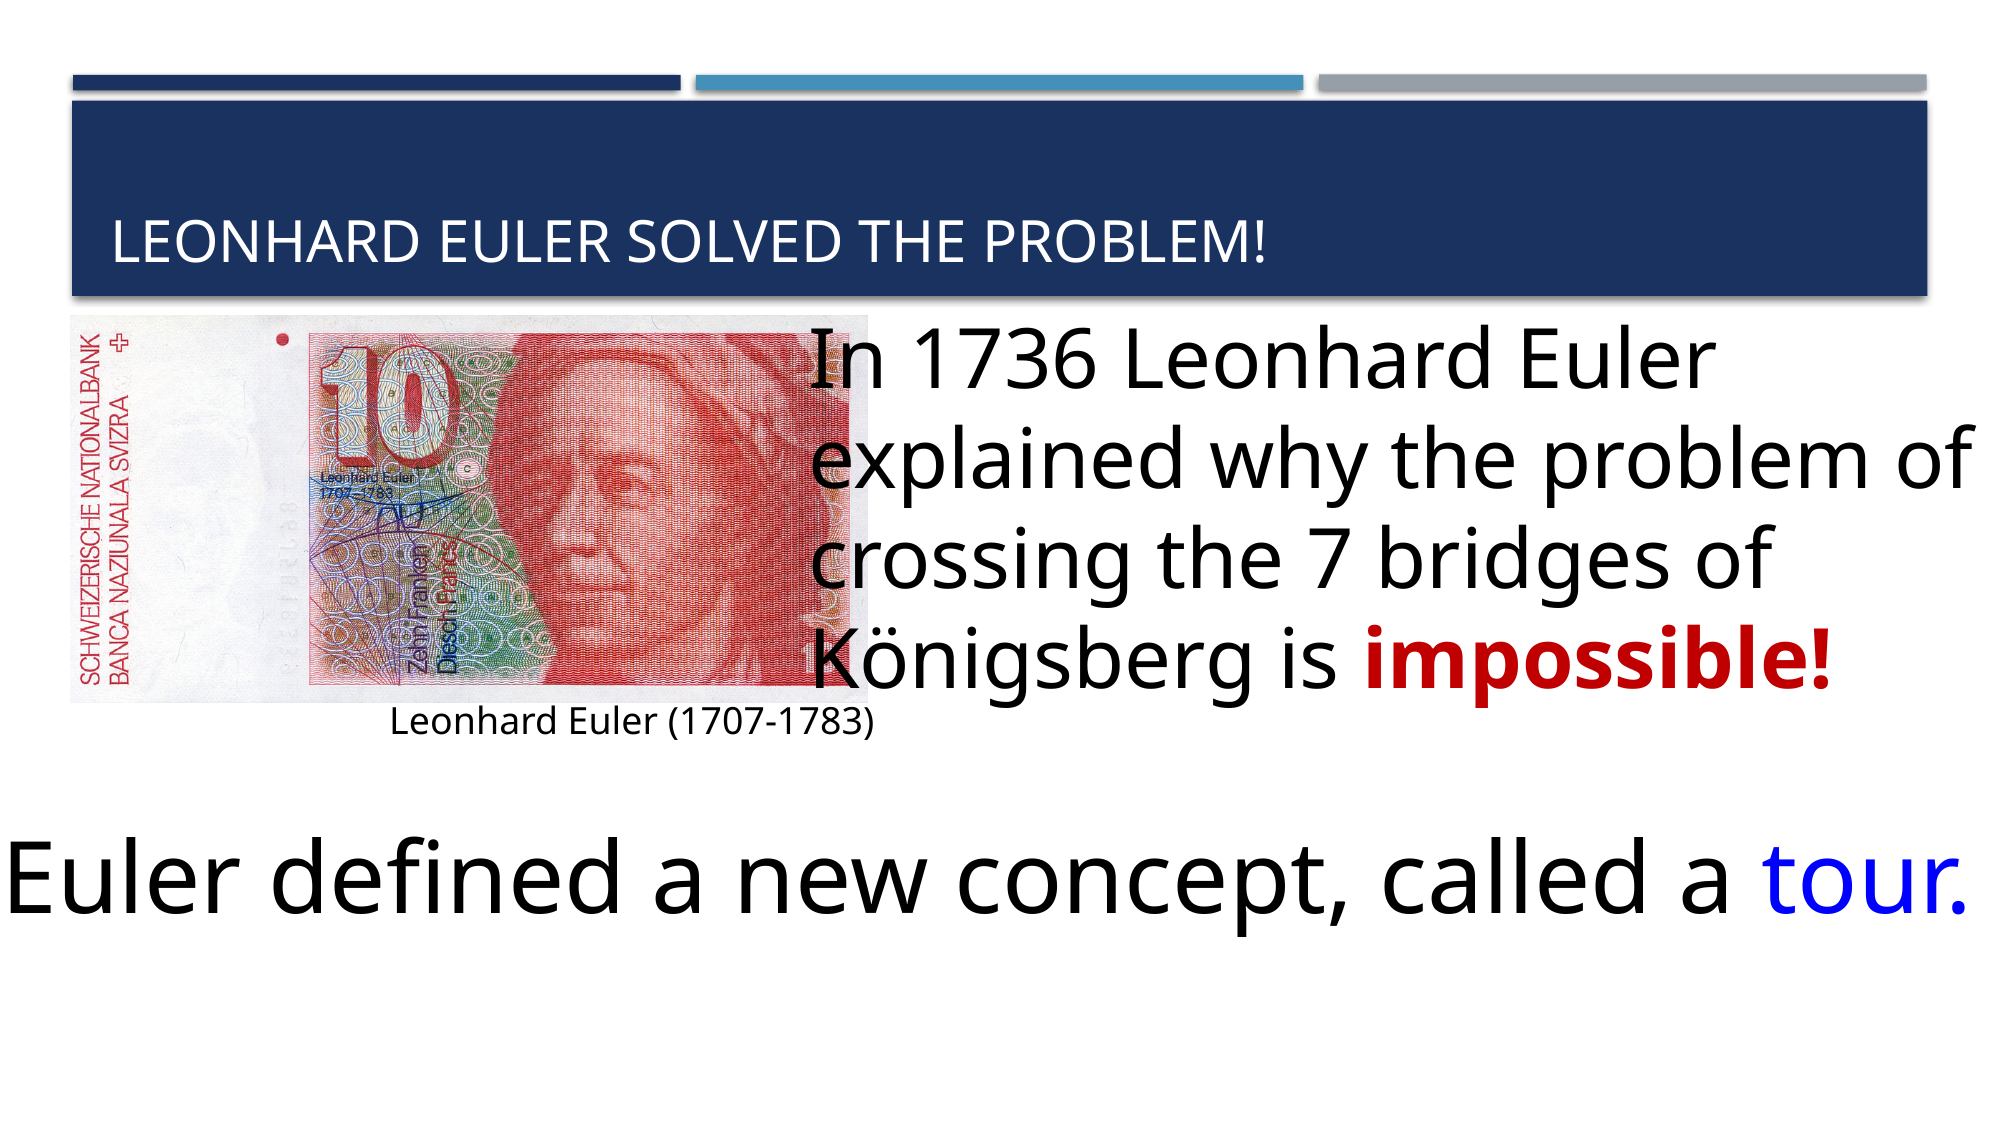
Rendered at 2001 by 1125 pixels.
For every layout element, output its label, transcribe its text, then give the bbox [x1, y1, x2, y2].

text_box In 1736 Leonhard Euler explained why the problem of crossing the 7 bridges of Königsberg is impossible! [793, 297, 1989, 713]
picture [70, 314, 869, 704]
title Leonhard euler solved the problem! [95, 115, 1905, 282]
text_box Leonhard Euler (1707-1783) [374, 713, 890, 750]
text_box Euler defined a new concept, called a tour. [0, 805, 1987, 941]
